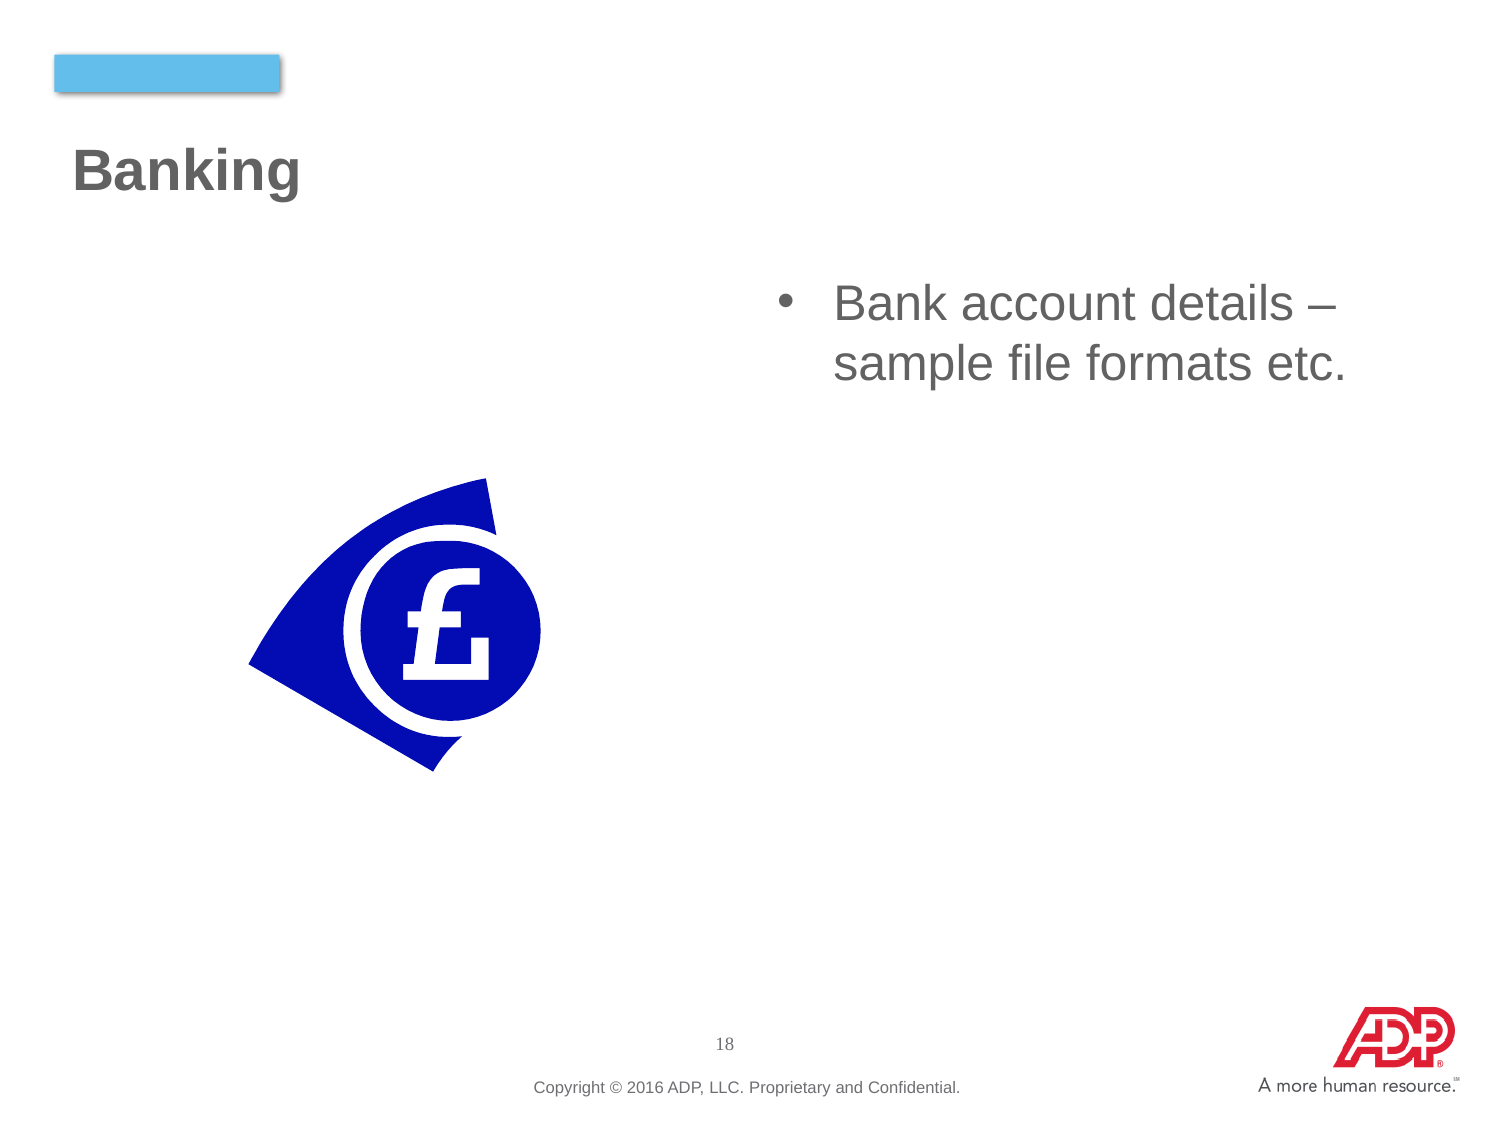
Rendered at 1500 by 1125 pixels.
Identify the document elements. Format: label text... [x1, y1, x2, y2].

list Bank account details – sample file formats etc. [761, 263, 1437, 988]
picture [1217, 962, 1500, 1125]
title Banking [56, 96, 1437, 238]
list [248, 478, 541, 772]
